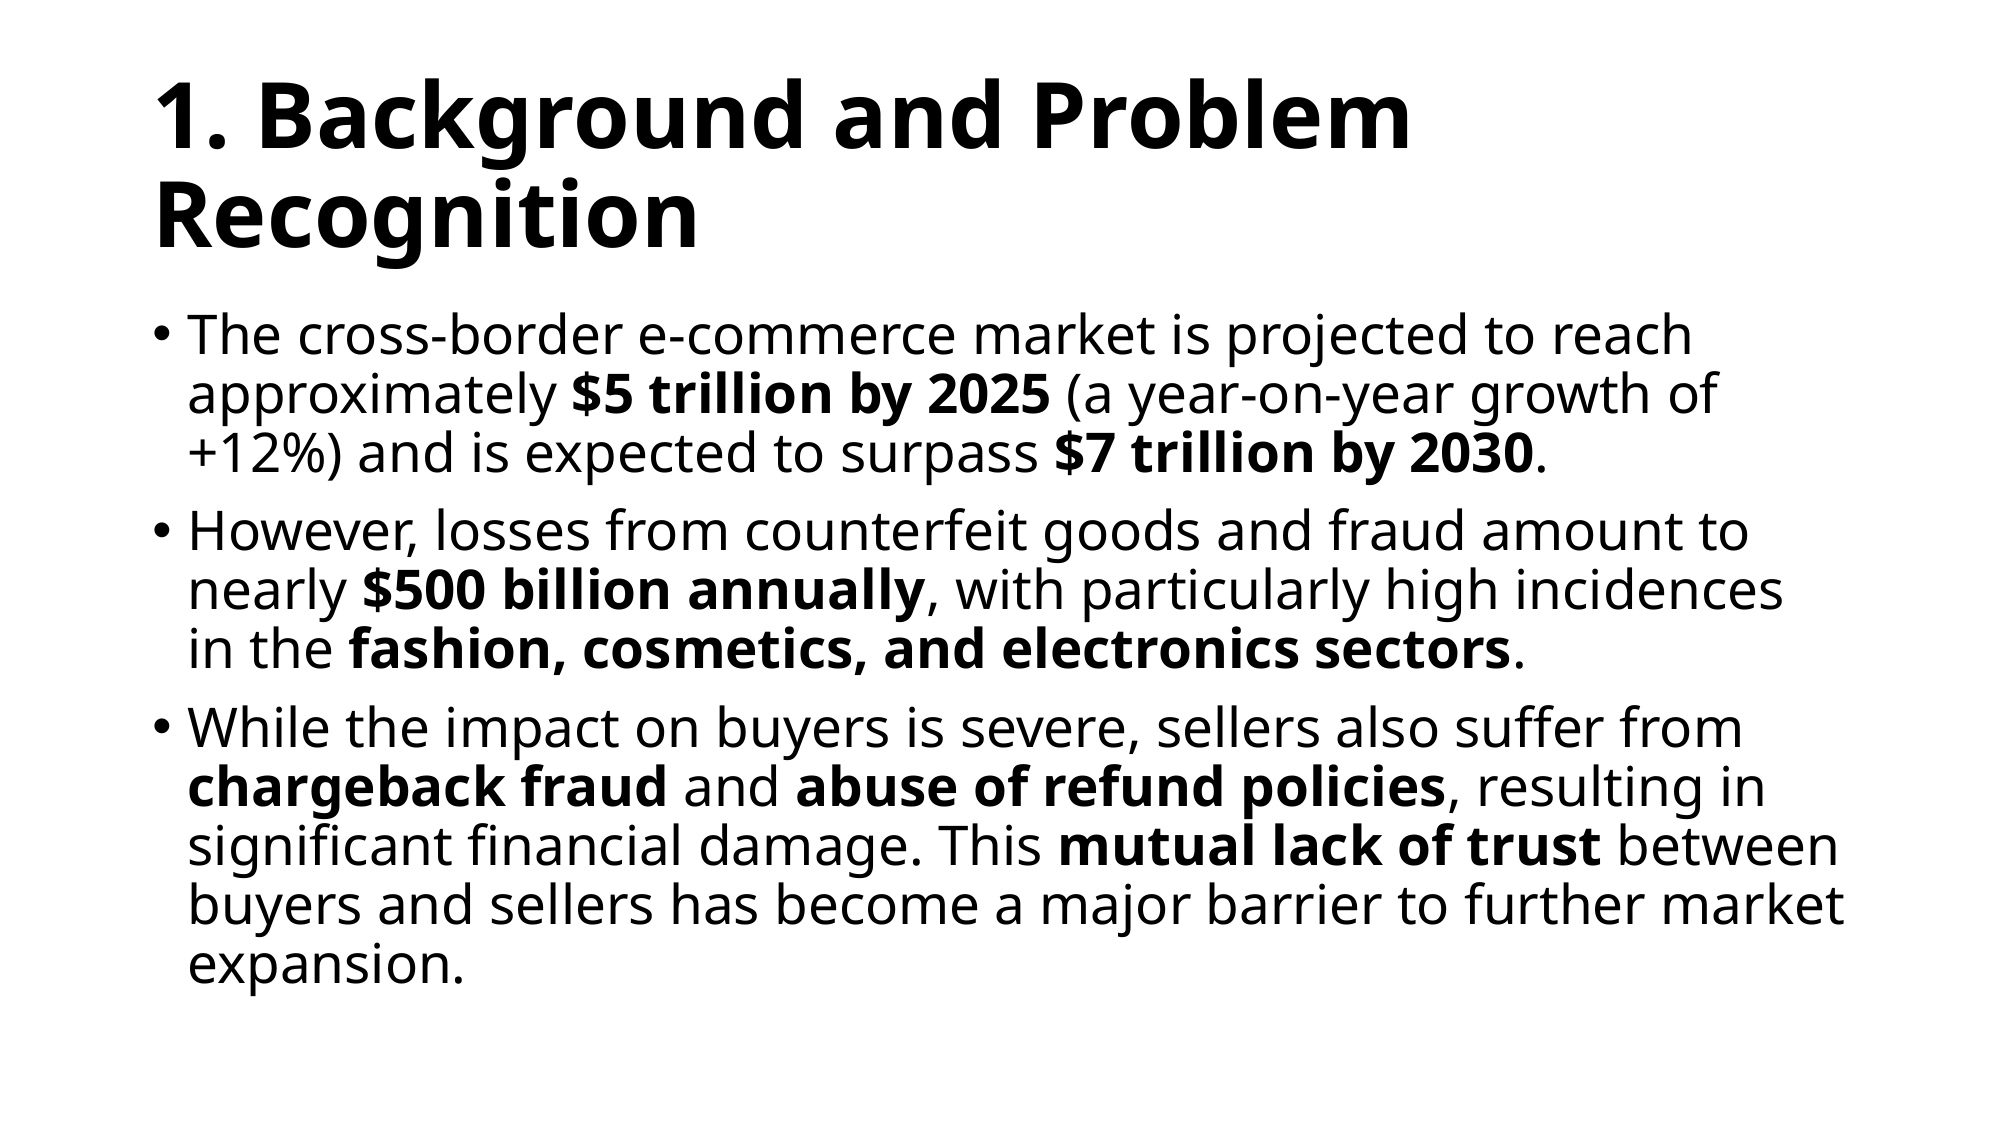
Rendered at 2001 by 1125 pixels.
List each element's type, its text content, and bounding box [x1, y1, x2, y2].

title 1. Background and Problem Recognition [137, 59, 1863, 278]
list The cross-border e-commerce market is projected to reach approximately $5 trillion by 2025 (a year-on-year growth of +12%) and is expected to surpass $7 trillion by 2030. However, losses from counterfeit goods and fraud amount to nearly $500 billion annually, with particularly high incidences in the fashion, cosmetics, and electronics sectors. While the impact on buyers is severe, sellers also suffer from chargeback fraud and abuse of refund policies, resulting in significant financial damage. This mutual lack of trust between buyers and sellers has become a major barrier to further market expansion. [137, 299, 1863, 1014]
